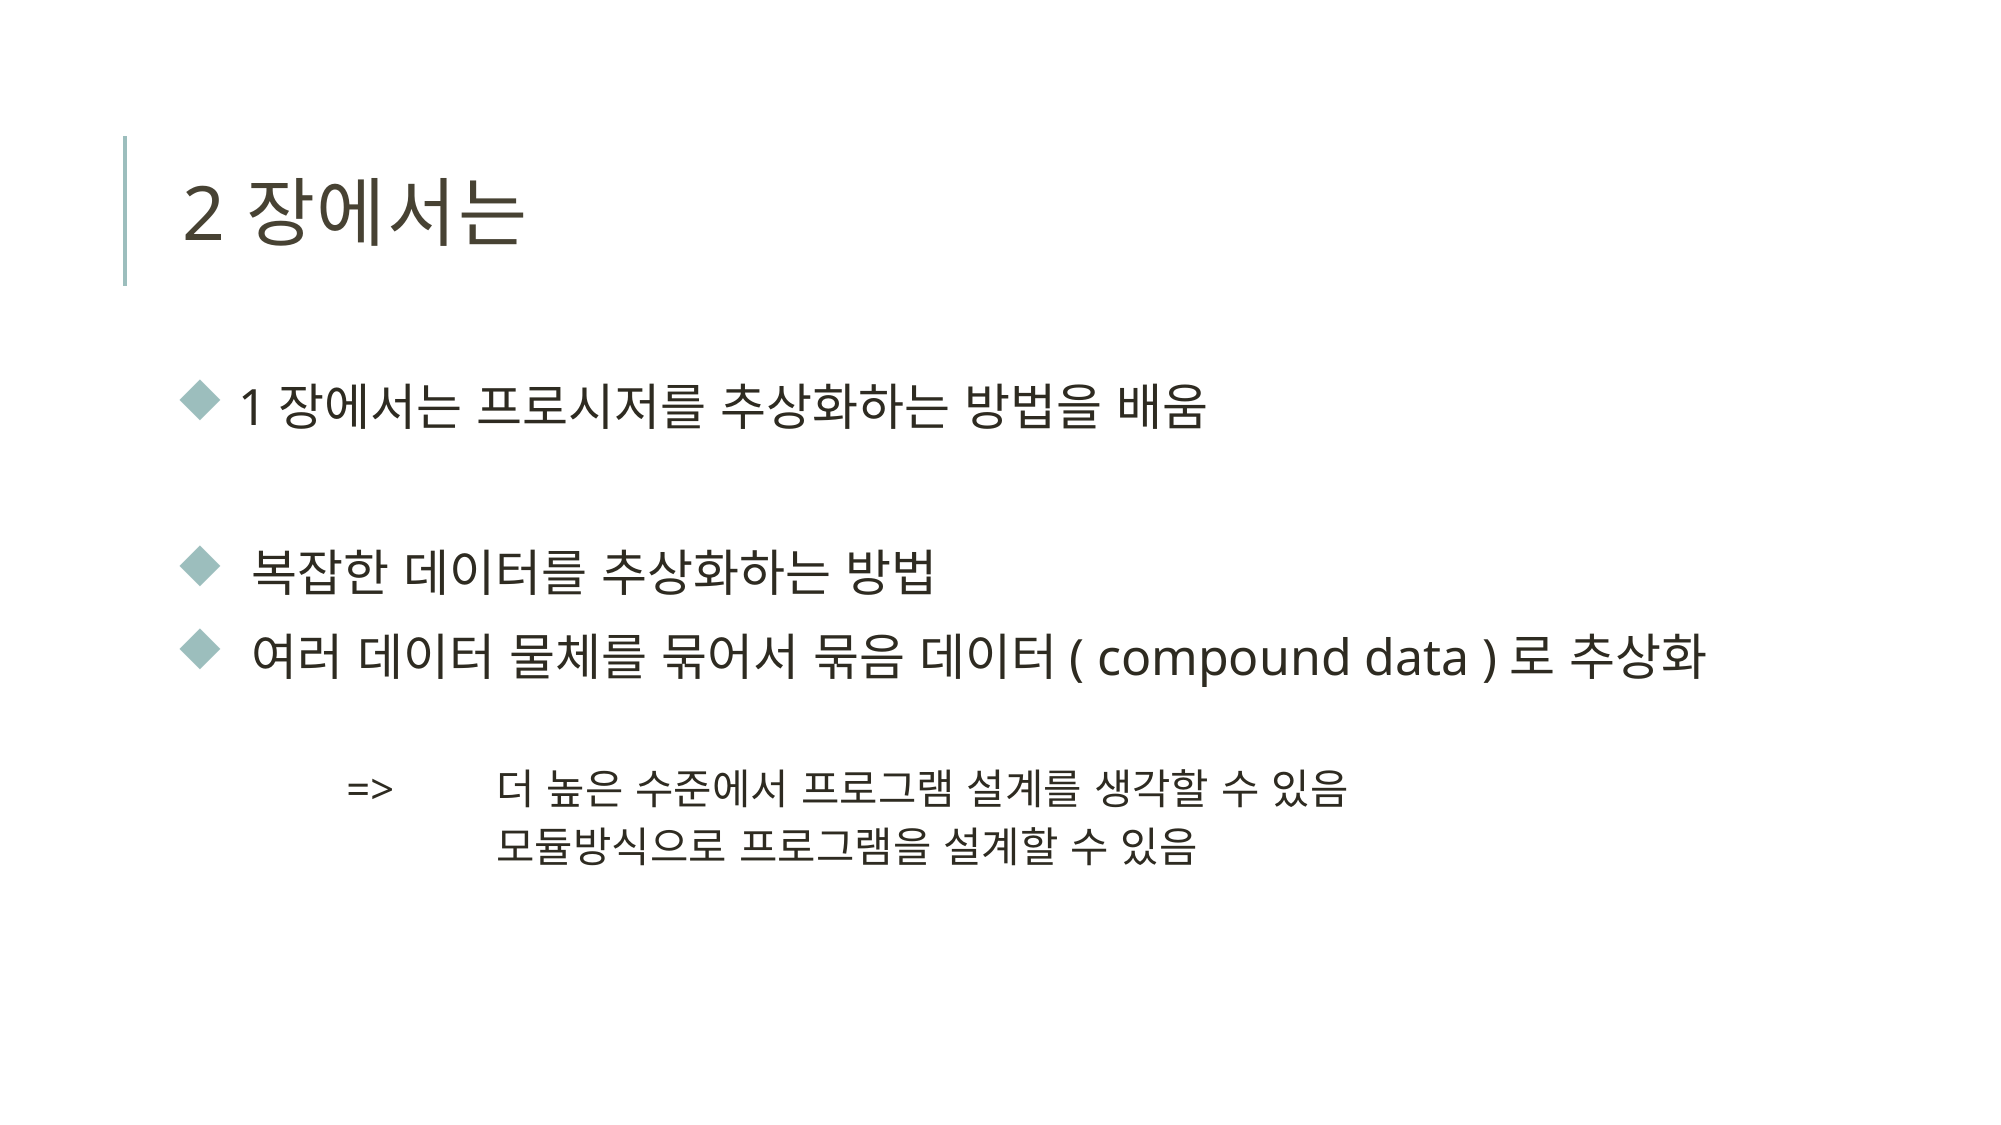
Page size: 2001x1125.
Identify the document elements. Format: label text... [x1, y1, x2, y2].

title 2장에서는 [168, 96, 1763, 342]
list 1장에서는 프로시저를 추상화하는 방법을 배움 복잡한 데이터를 추상화하는 방법 여러 데이터 물체를 묶어서 묶음 데이터( compound data )로 추상화 => 더 높은 수준에서 프로그램 설계를 생각할 수 있음 모듈방식으로 프로그램을 설계할 수 있음 [168, 375, 1763, 1035]
